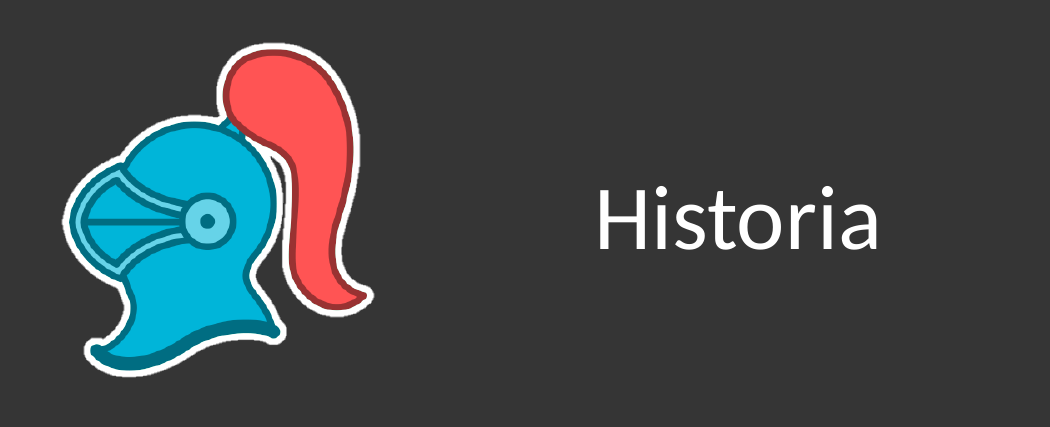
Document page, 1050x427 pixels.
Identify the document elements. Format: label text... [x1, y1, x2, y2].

picture [0, 0, 427, 427]
text_box Historia [427, 0, 1050, 427]
